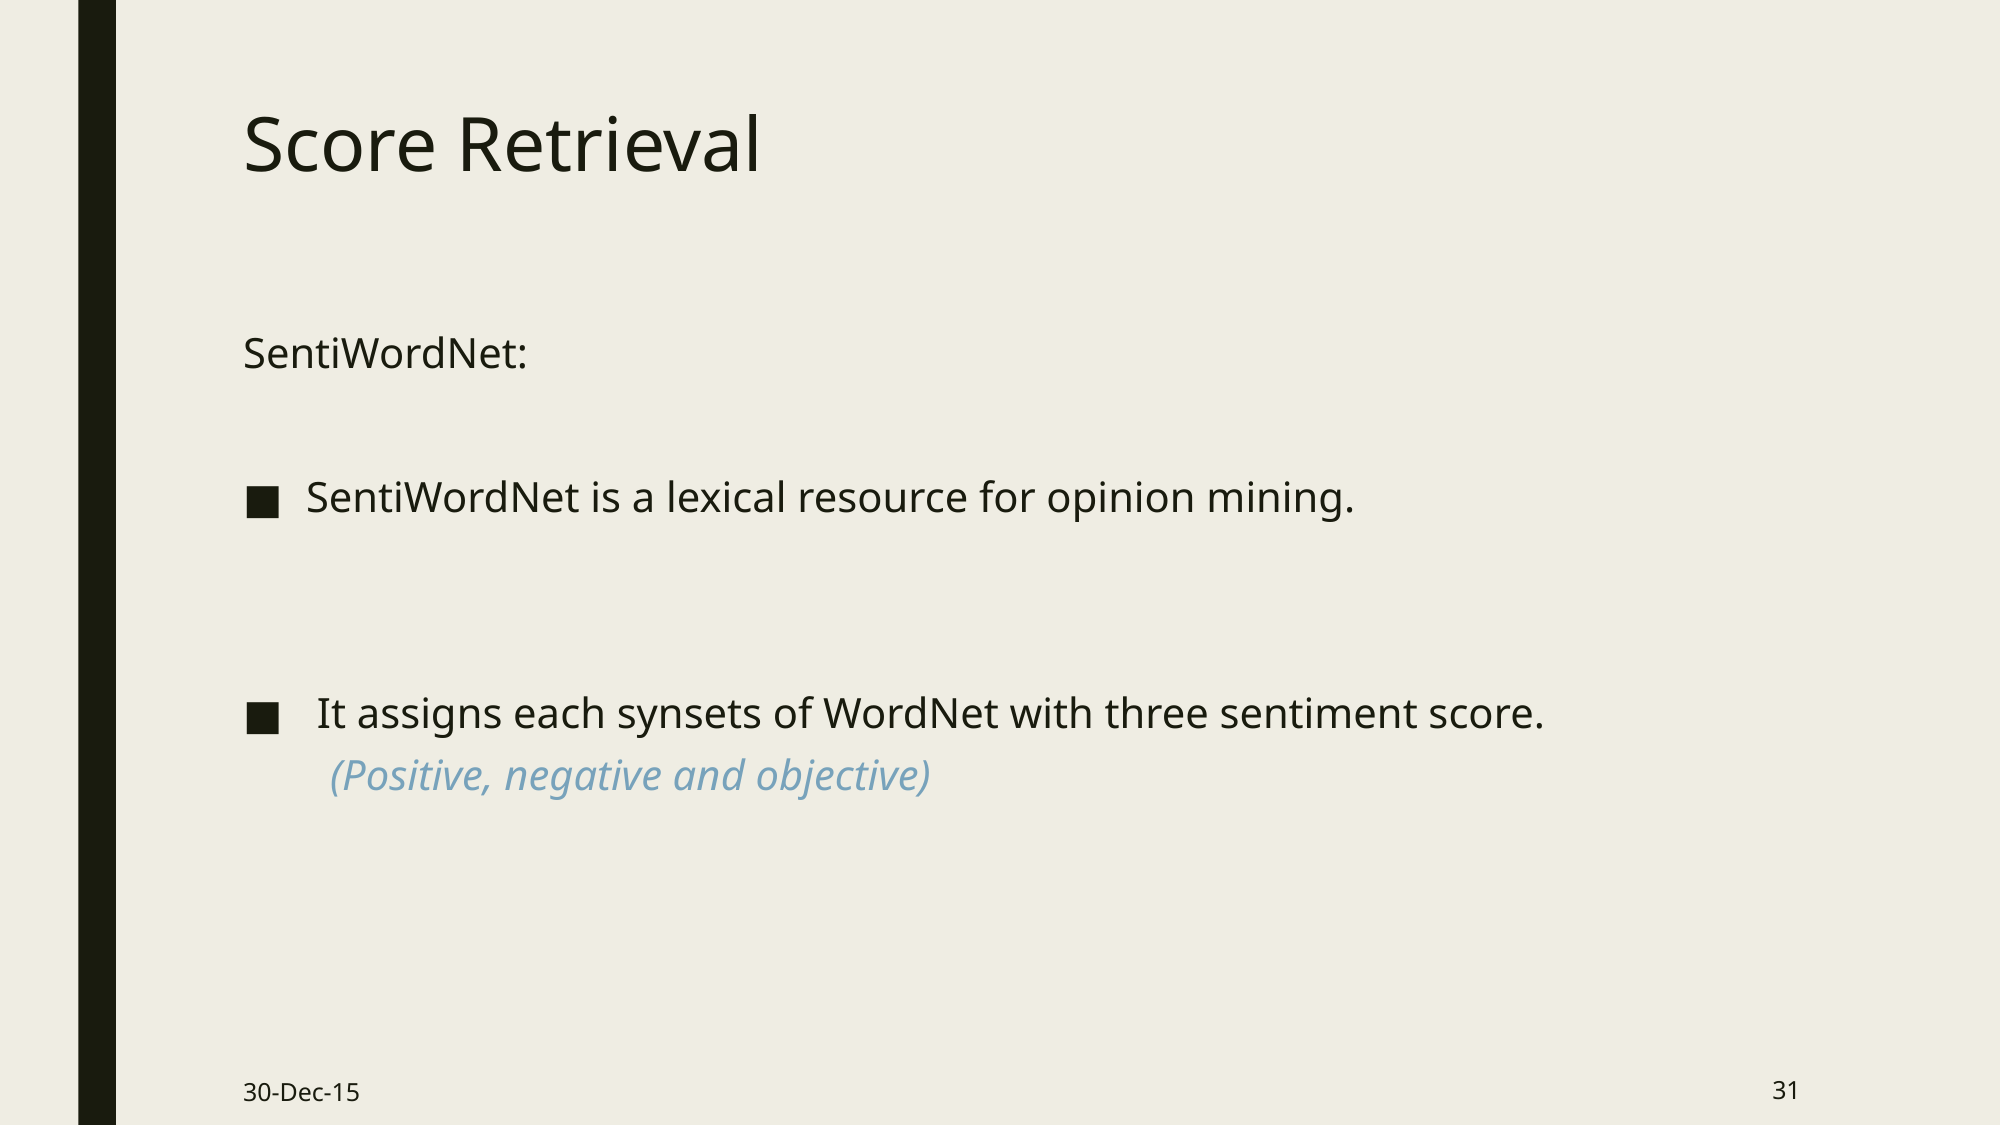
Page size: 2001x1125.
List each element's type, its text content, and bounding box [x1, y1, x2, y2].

list SentiWordNet: SentiWordNet is a lexical resource for opinion mining. It assigns each synsets of WordNet with three sentiment score. (Positive, negative and objective) [228, 323, 1804, 911]
slide_number 31 [1553, 1058, 1816, 1125]
slide_number 30-Dec-15 [228, 1058, 426, 1125]
title Score Retrieval [228, 100, 1804, 323]
